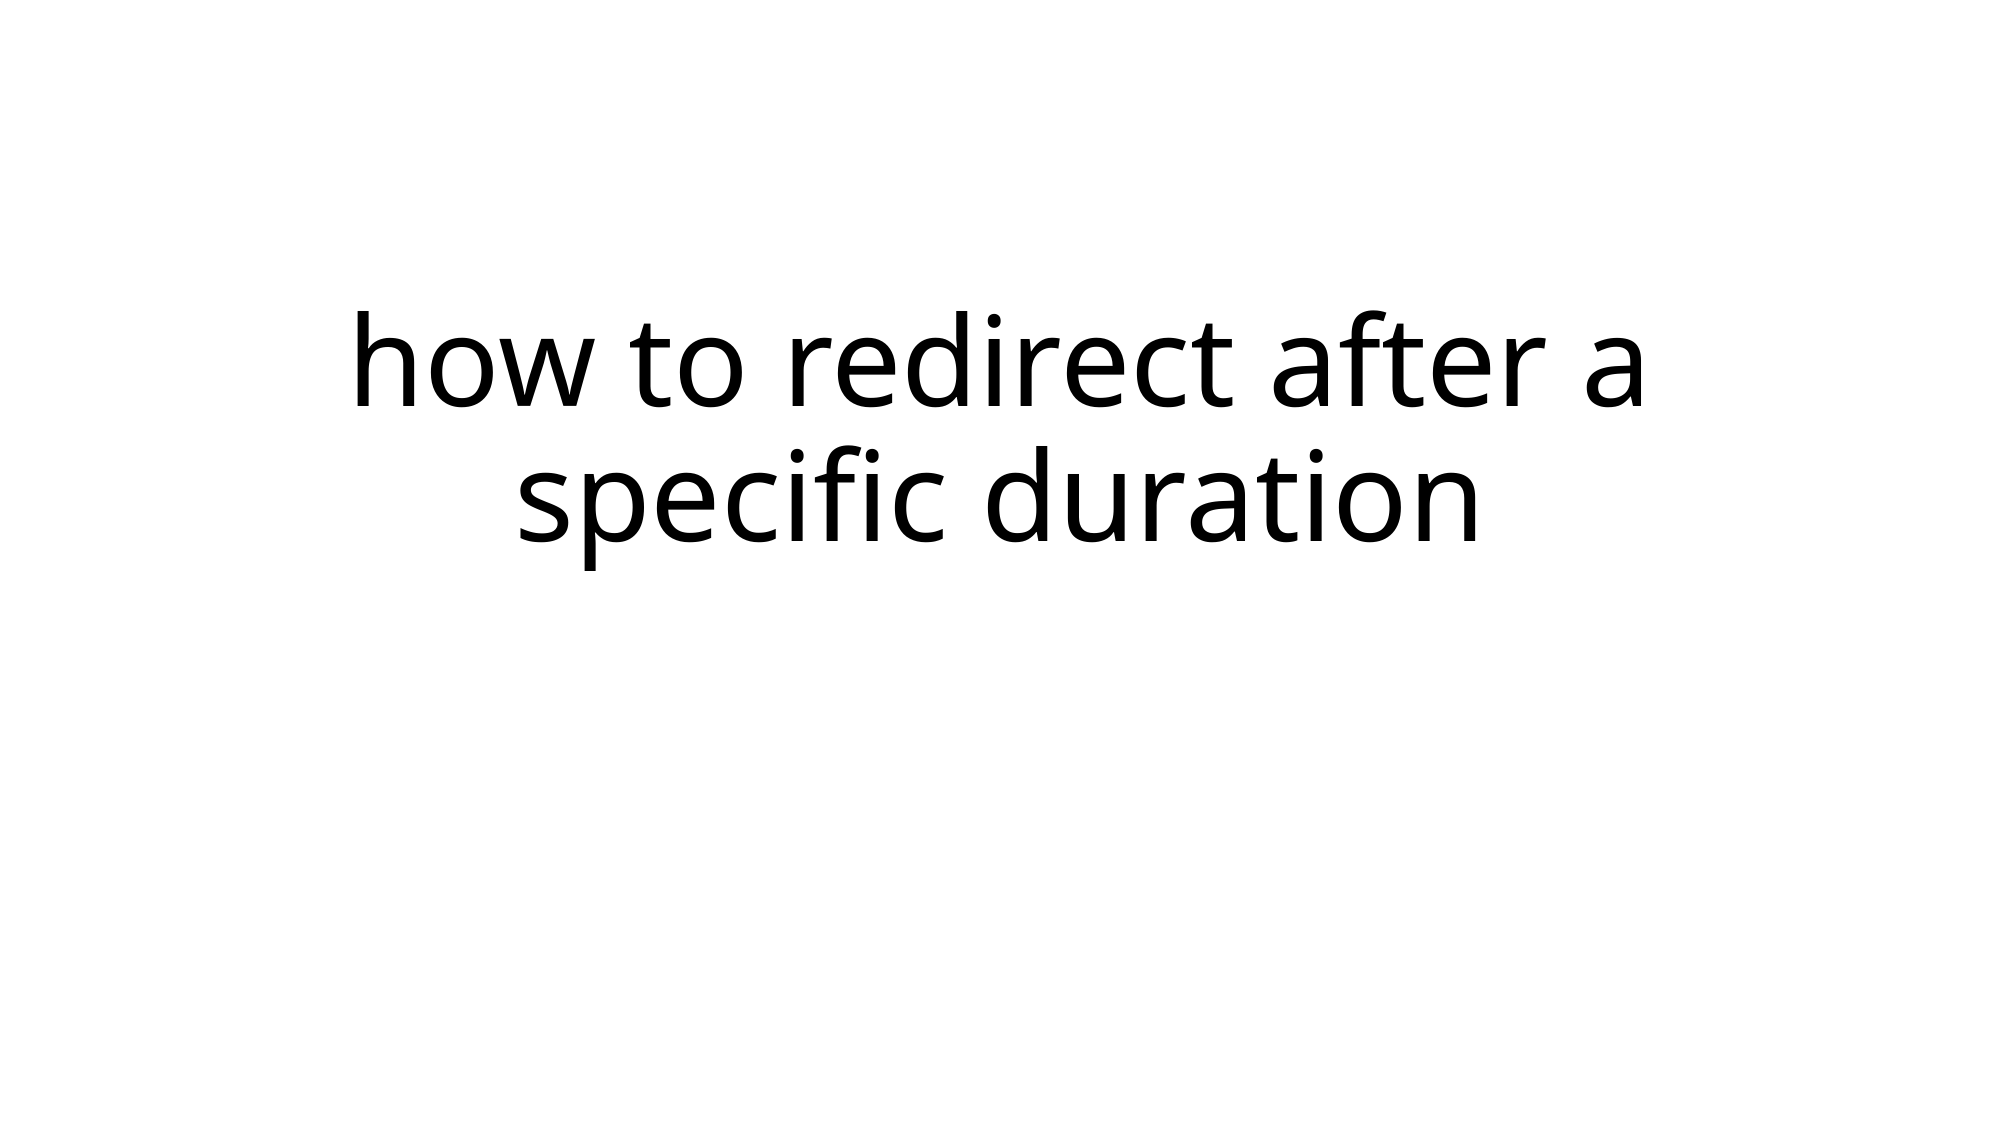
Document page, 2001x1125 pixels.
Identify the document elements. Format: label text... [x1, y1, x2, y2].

title how to redirect after a specific duration [249, 184, 1750, 576]
